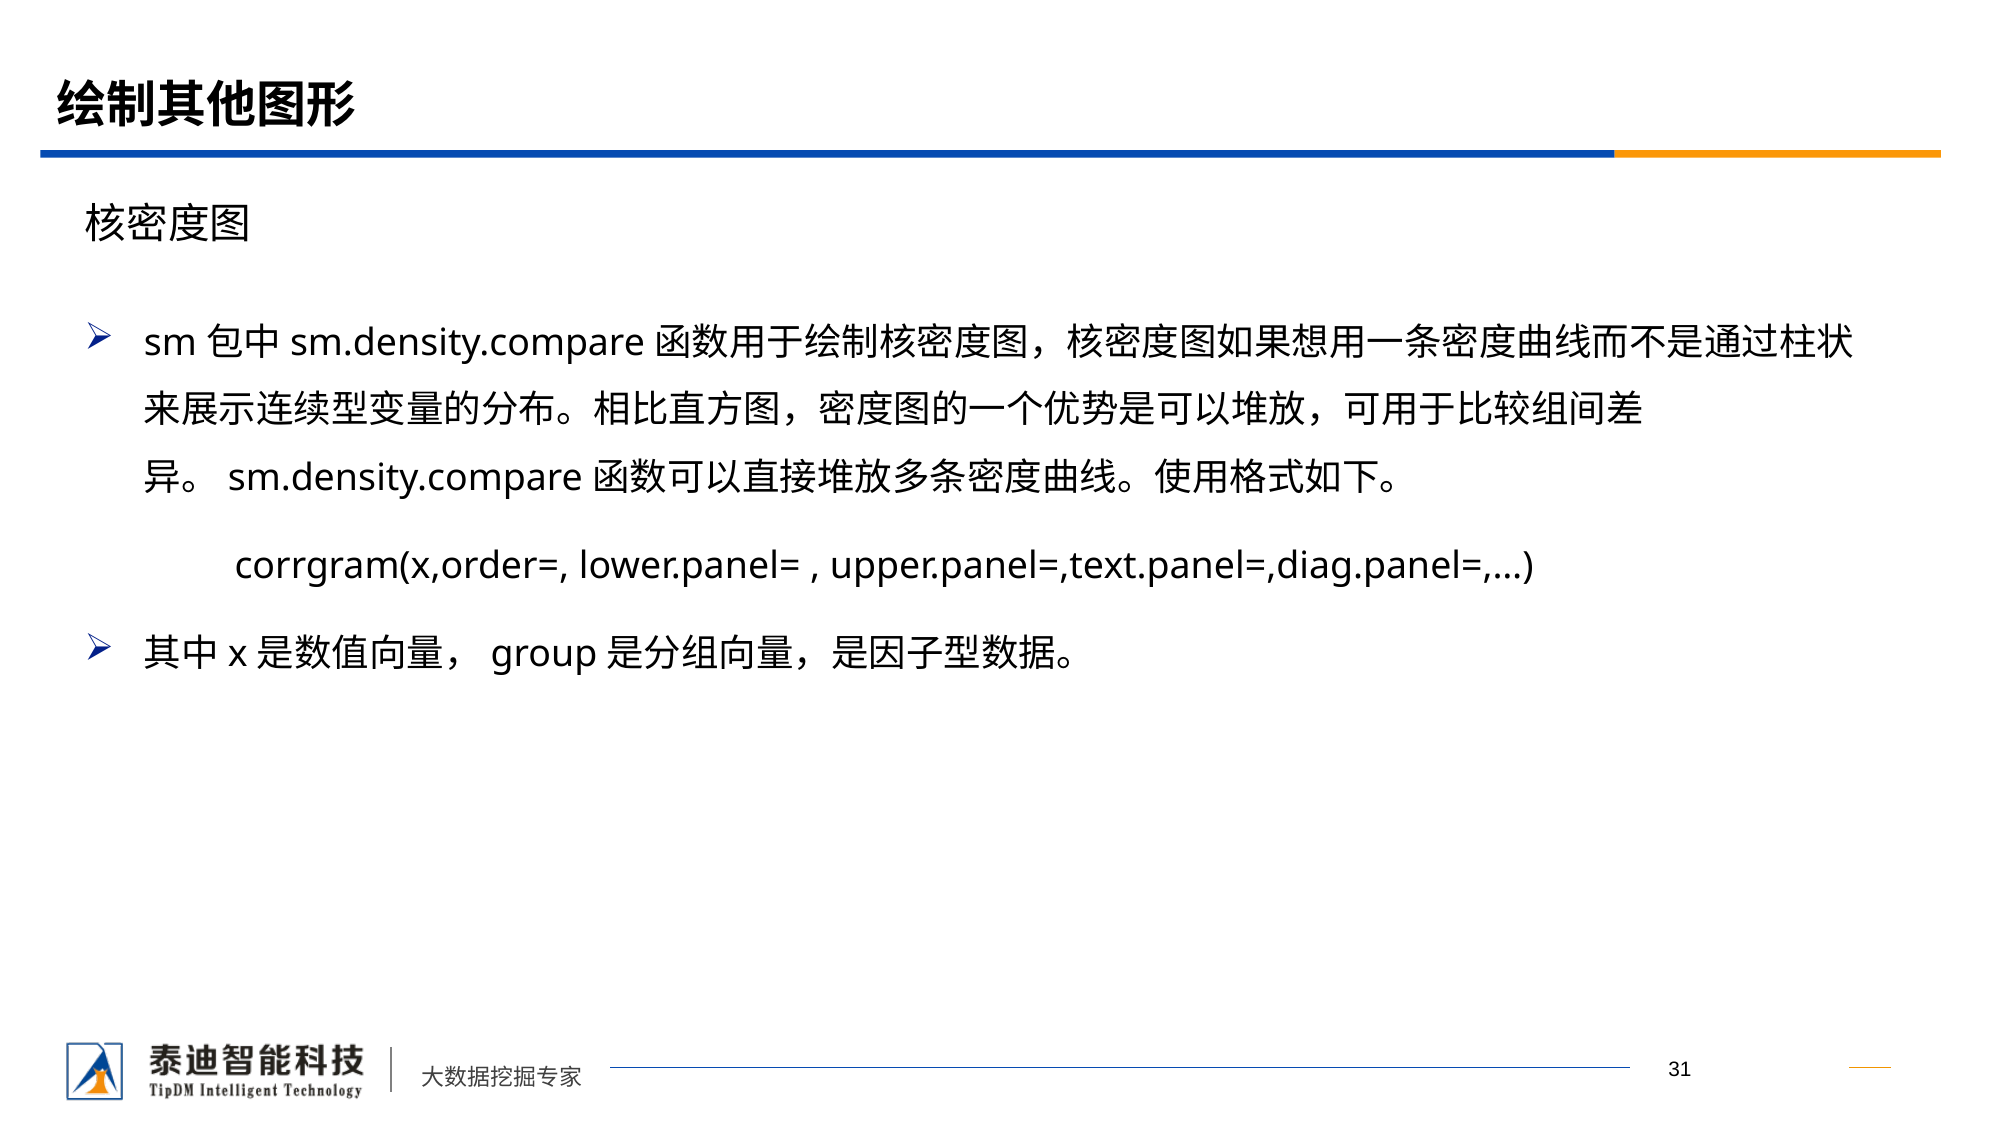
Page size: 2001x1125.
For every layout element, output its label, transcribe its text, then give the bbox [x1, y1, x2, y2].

list sm包中sm.density.compare函数用于绘制核密度图，核密度图如果想用一条密度曲线而不是通过柱状来展示连续型变量的分布。相比直方图，密度图的一个优势是可以堆放，可用于比较组间差异。sm.density.compare函数可以直接堆放多条密度曲线。使用格式如下。 corrgram(x,order=, lower.panel= , upper.panel=,text.panel=,diag.panel=,…) 其中x是数值向量，group是分组向量，是因子型数据。 [69, 287, 1892, 1005]
list 核密度图 [69, 186, 1892, 257]
title 绘制其他图形 [41, 58, 1842, 146]
picture [62, 1028, 368, 1107]
